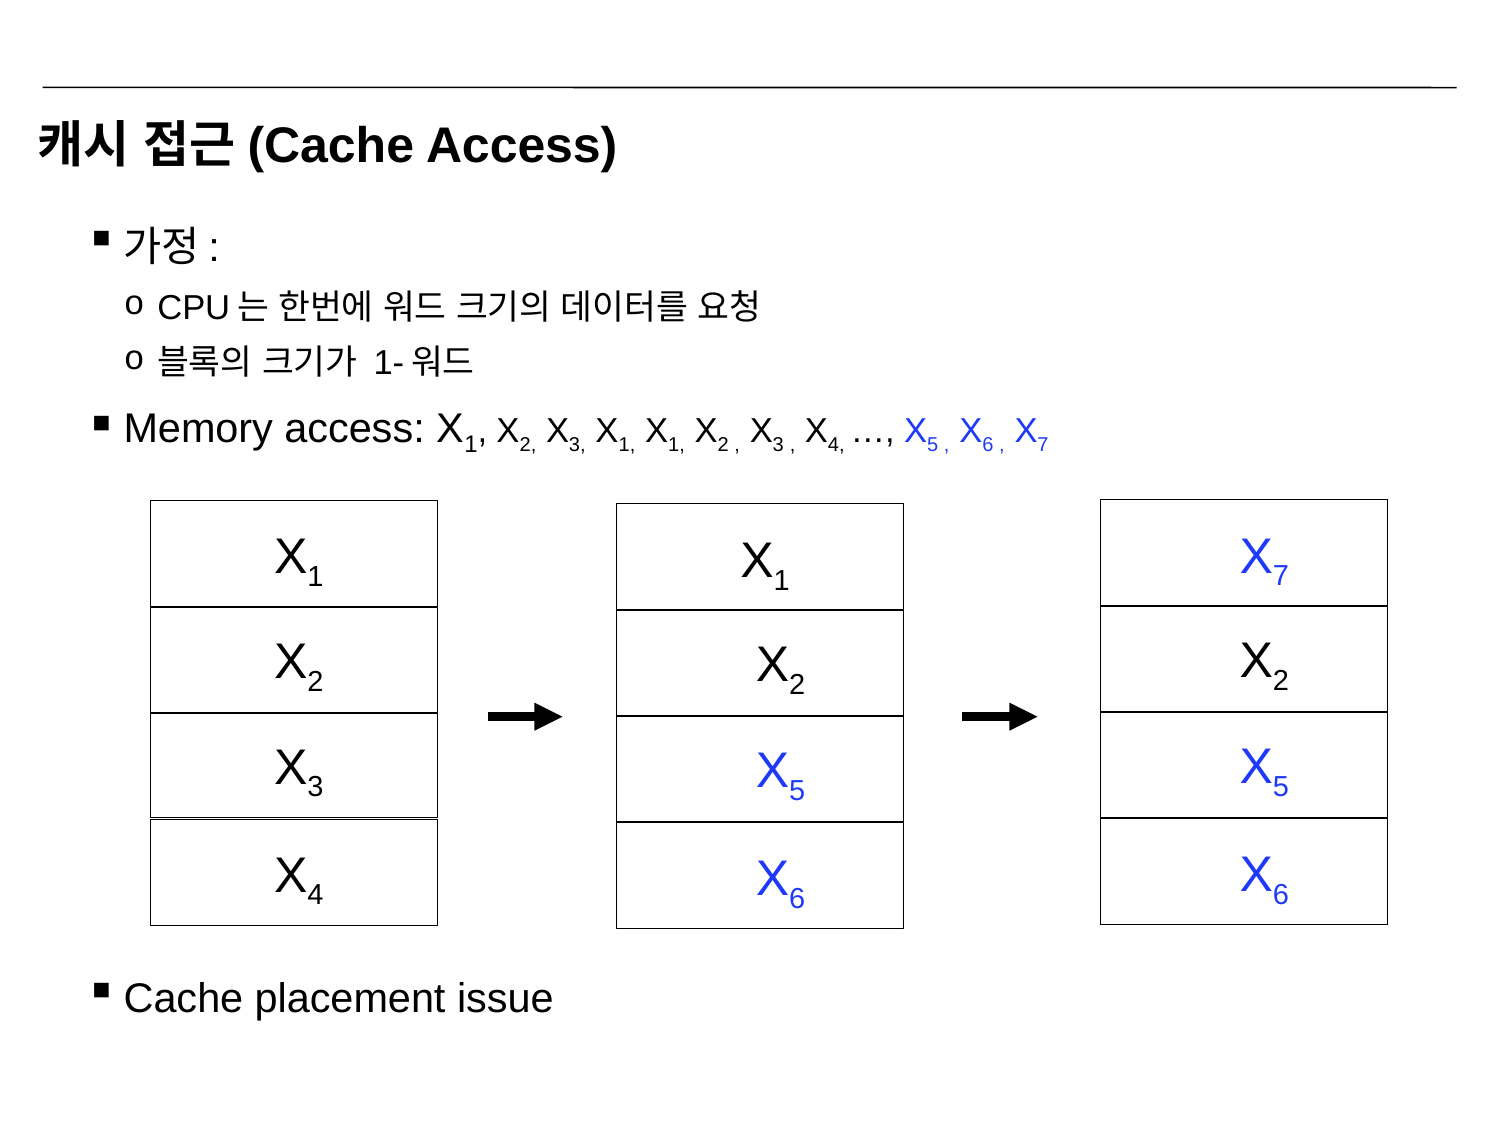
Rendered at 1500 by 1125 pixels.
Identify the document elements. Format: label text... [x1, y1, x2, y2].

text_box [149, 499, 438, 926]
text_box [616, 503, 904, 929]
list 가정: CPU는 한번에 워드 크기의 데이터를 요청 블록의 크기가 1-워드 Memory access: X1, X2, X3, X1, X1, X2 , X3 , X4, …, X5 , X6 , X7 Cache placement issue [75, 212, 1500, 1038]
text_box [1099, 499, 1388, 925]
title 캐시 접근(Cache Access) [37, 112, 1450, 213]
